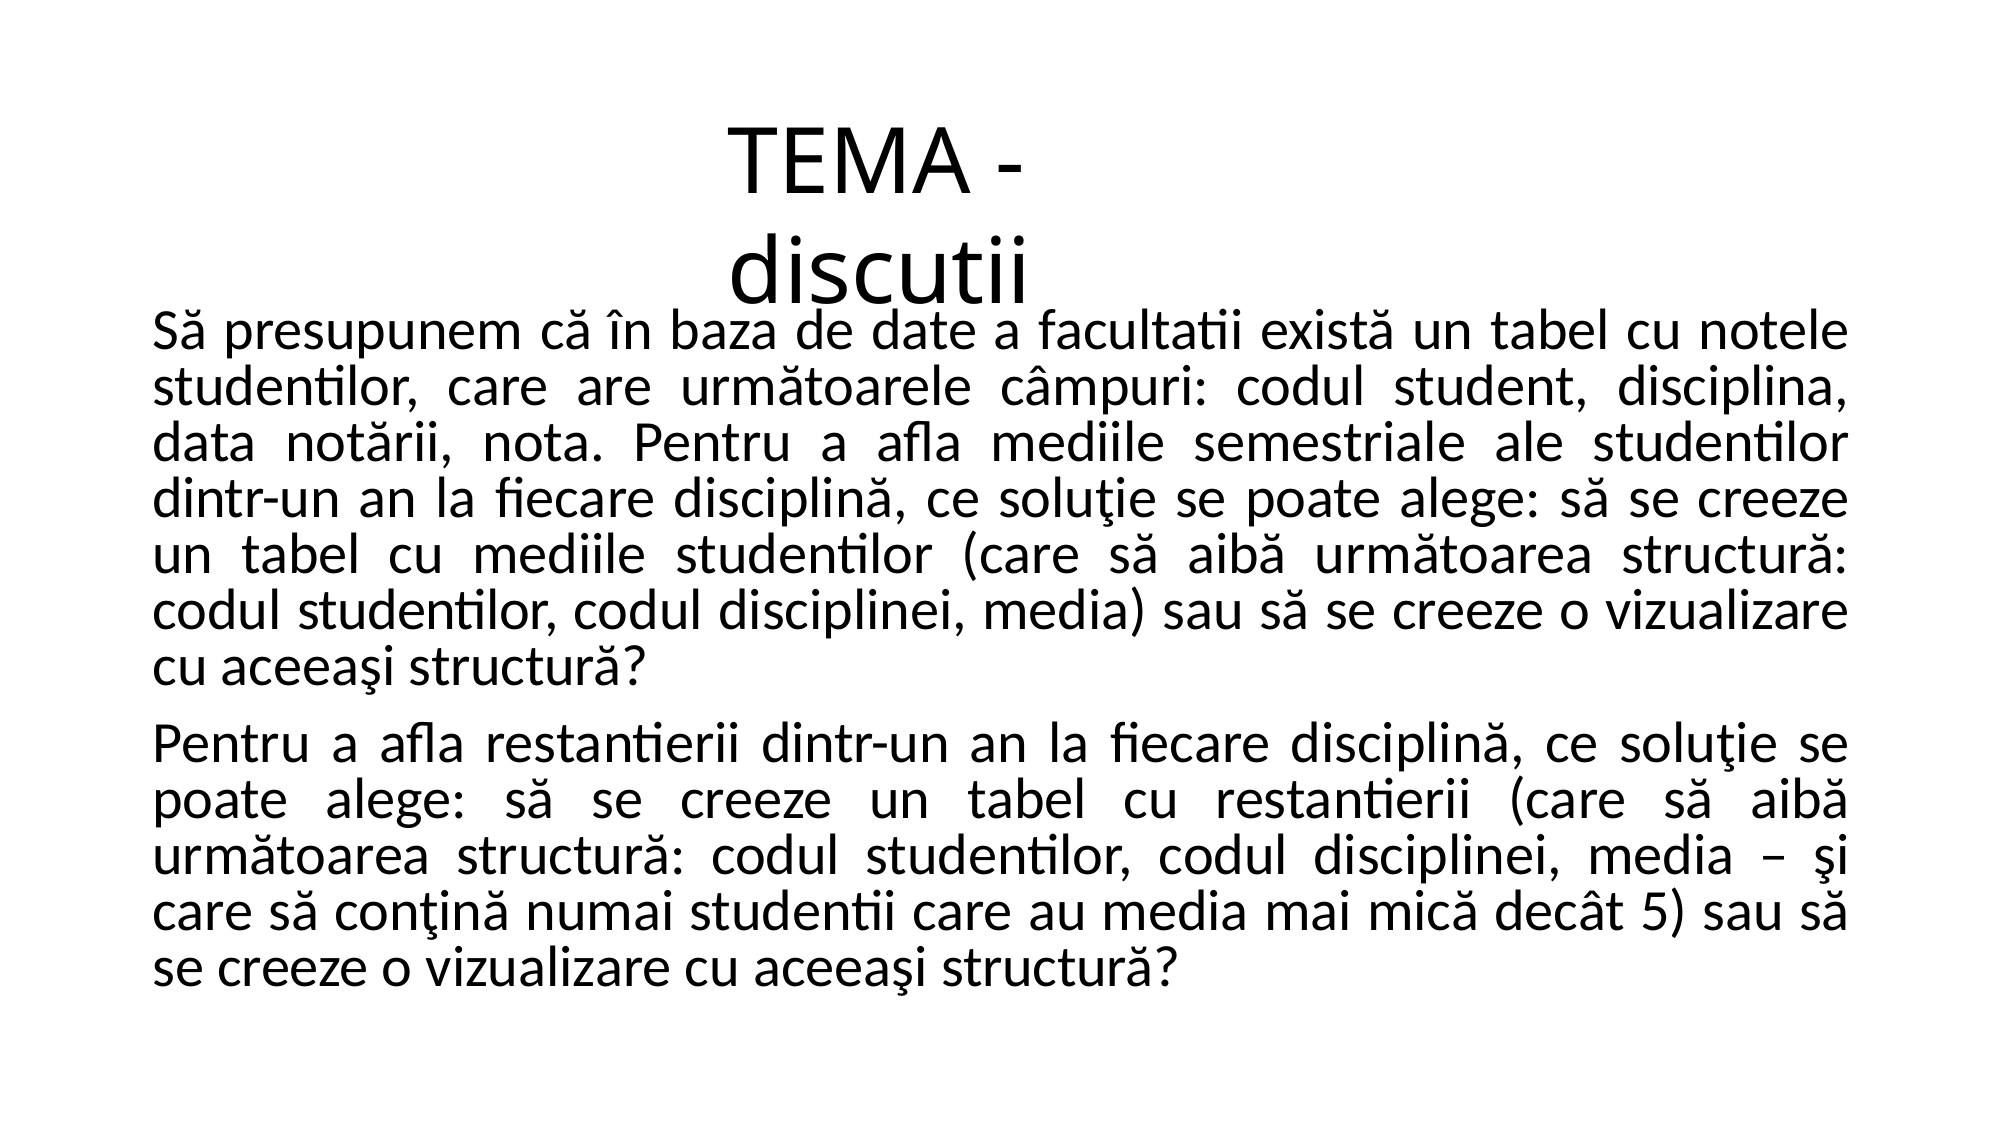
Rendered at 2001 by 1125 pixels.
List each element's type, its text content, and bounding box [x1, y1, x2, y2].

text_box Să presupunem că în baza de date a facultatii există un tabel cu notele studentilor, care are următoarele câmpuri: codul student, disciplina, data notării, nota. Pentru a afla mediile semestriale ale studentilor dintr-un an la fiecare disciplină, ce soluţie se poate alege: să se creeze un tabel cu mediile studentilor (care să aibă următoarea structură: codul studentilor, codul disciplinei, media) sau să se creeze o vizualizare cu aceeaşi structură? Pentru a afla restantierii dintr-un an la fiecare disciplină, ce soluţie se poate alege: să se creeze un tabel cu restantierii (care să aibă următoarea structură: codul studentilor, codul disciplinei, media – şi care să conţină numai studentii care au media mai mică decât 5) sau să se creeze o vizualizare cu aceeaşi structură? [150, 288, 1850, 998]
title TEMA - discutii [725, 100, 1275, 288]
